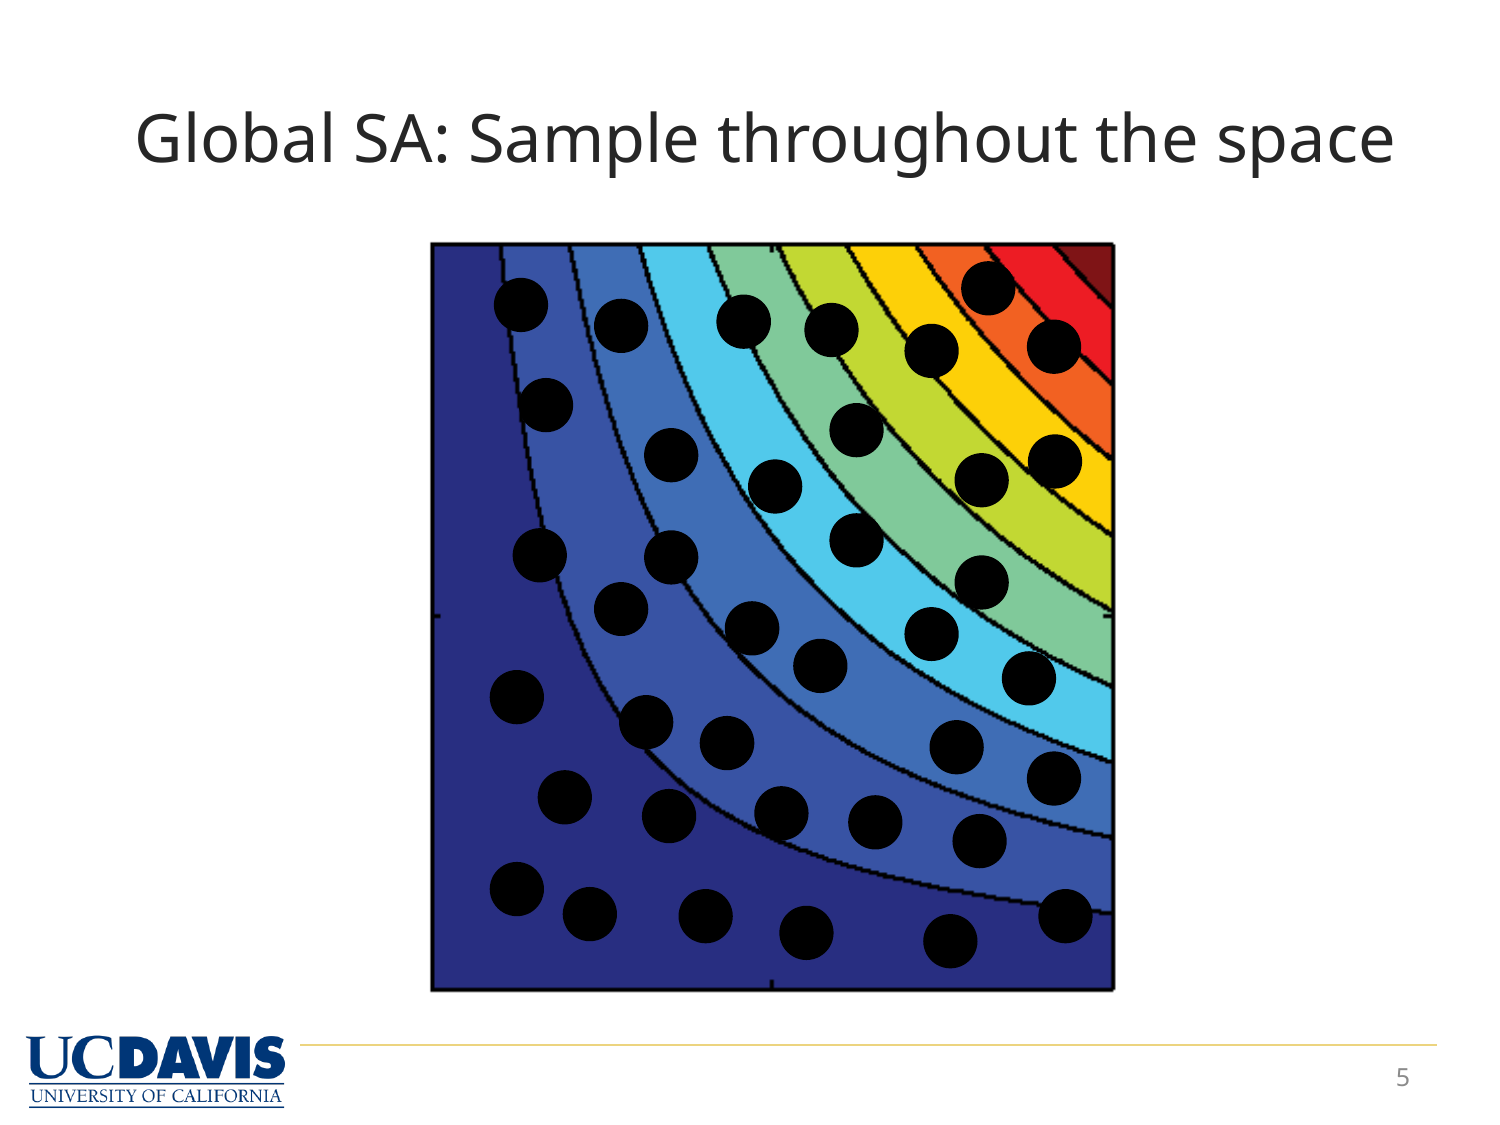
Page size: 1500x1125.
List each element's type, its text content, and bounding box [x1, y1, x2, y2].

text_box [349, 196, 1138, 1022]
title Global SA: Sample throughout the space [91, 80, 1442, 192]
picture [24, 1034, 288, 1109]
slide_number 5 [1237, 1056, 1425, 1100]
